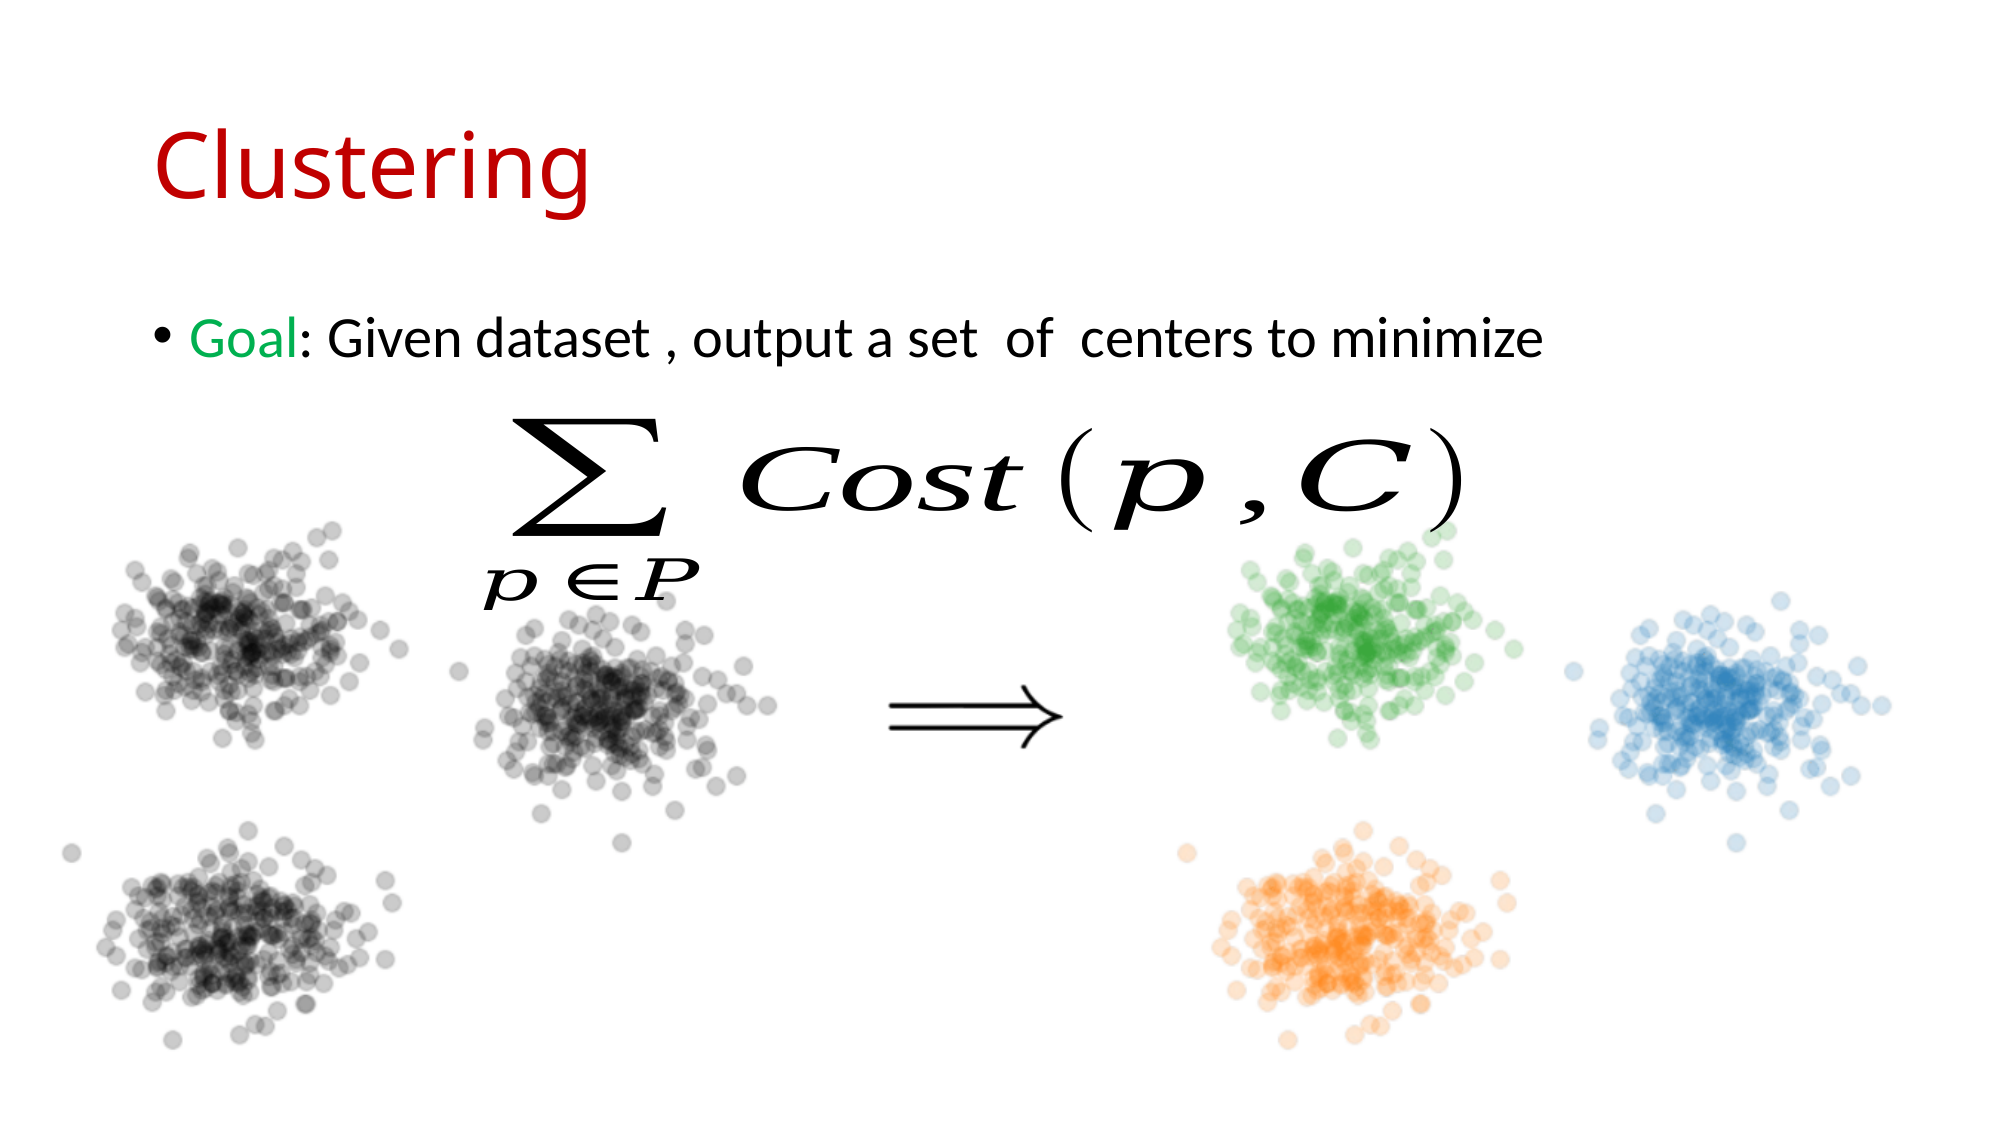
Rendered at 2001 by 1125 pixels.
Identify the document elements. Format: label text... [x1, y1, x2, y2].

title Clustering [137, 59, 1906, 278]
picture [33, 446, 1926, 1090]
